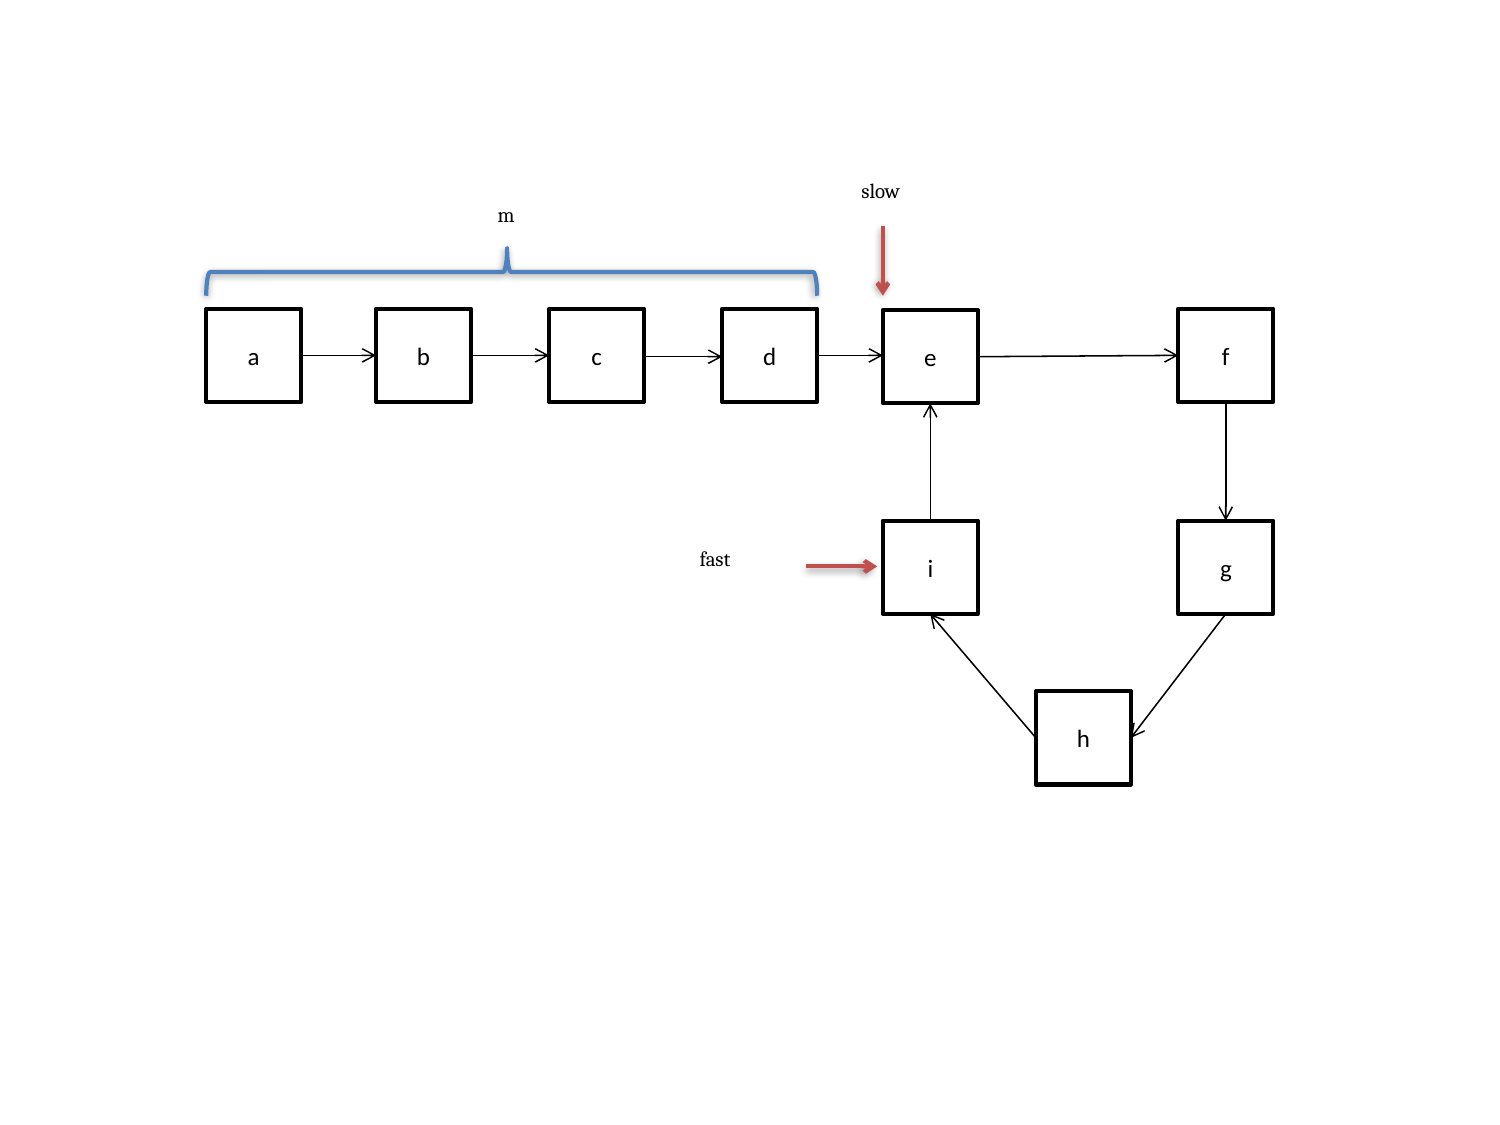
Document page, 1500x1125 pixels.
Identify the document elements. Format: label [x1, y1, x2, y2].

text_box [205, 170, 1274, 785]
